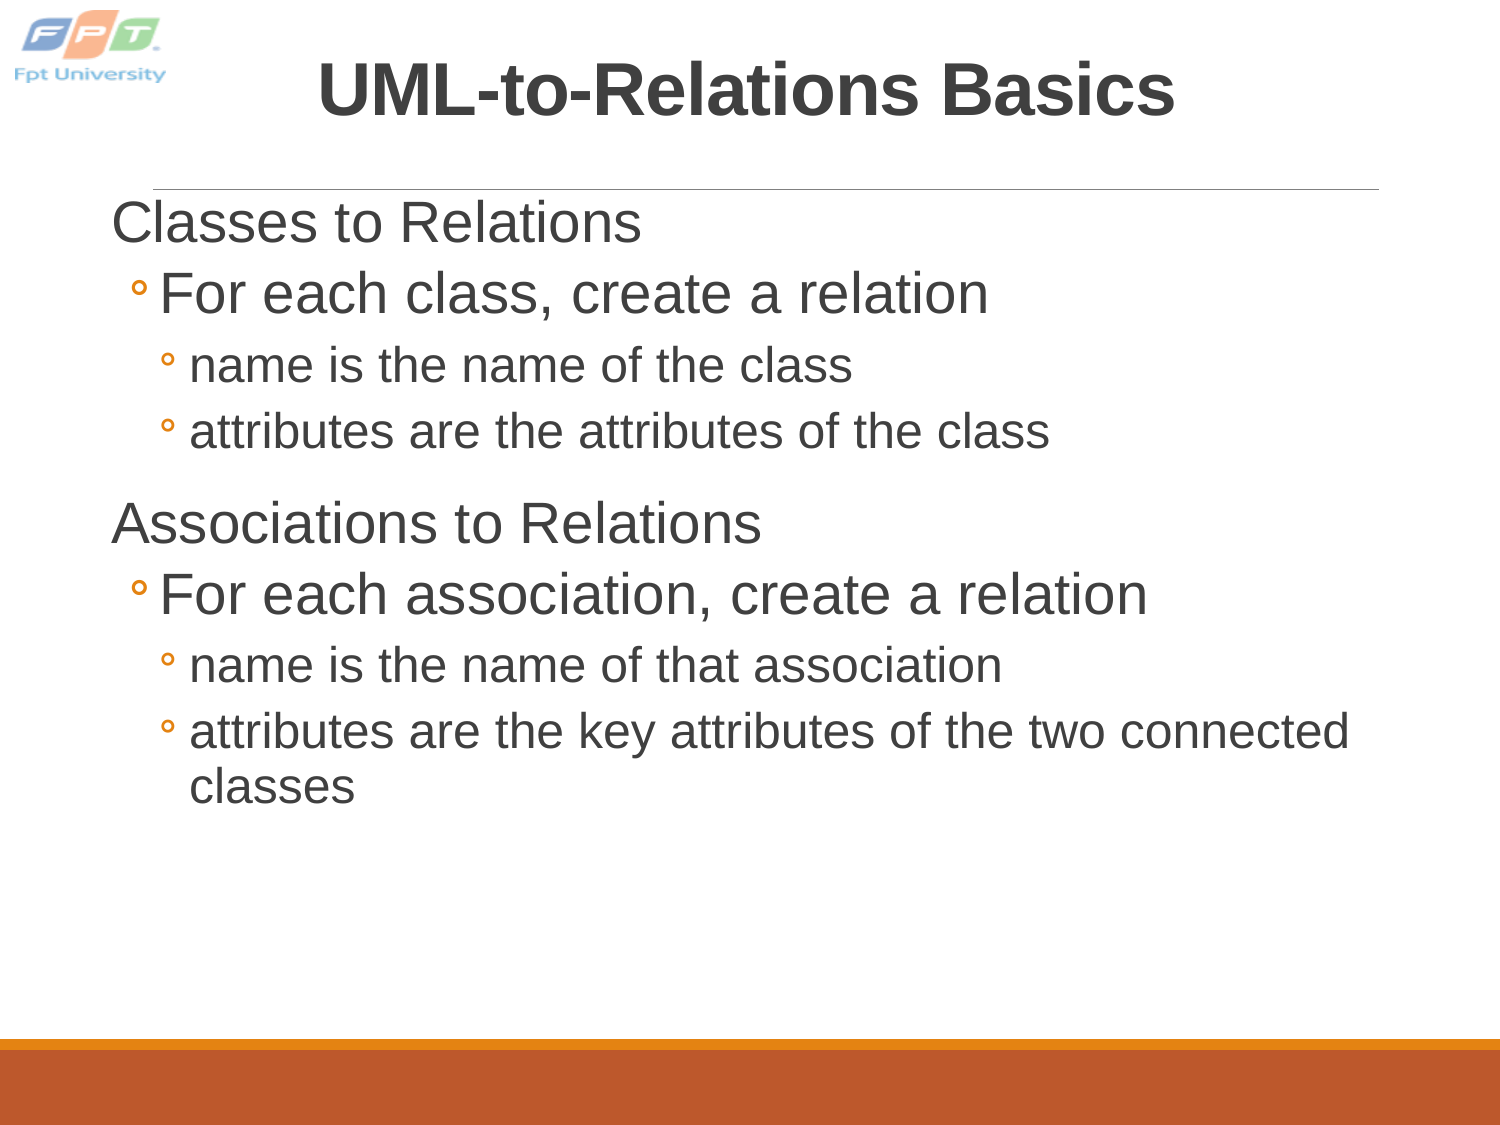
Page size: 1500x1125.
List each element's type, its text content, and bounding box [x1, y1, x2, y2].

title UML-to-Relations Basics [96, 47, 1399, 185]
text_box Movies(title,year,length,genre,studioName) [15, 10, 166, 83]
list Classes to Relations For each class, create a relation name is the name of the class attributes are the attributes of the class Associations to Relations For each association, create a relation name is the name of that association attributes are the key attributes of the two connected classes [96, 185, 1399, 1017]
